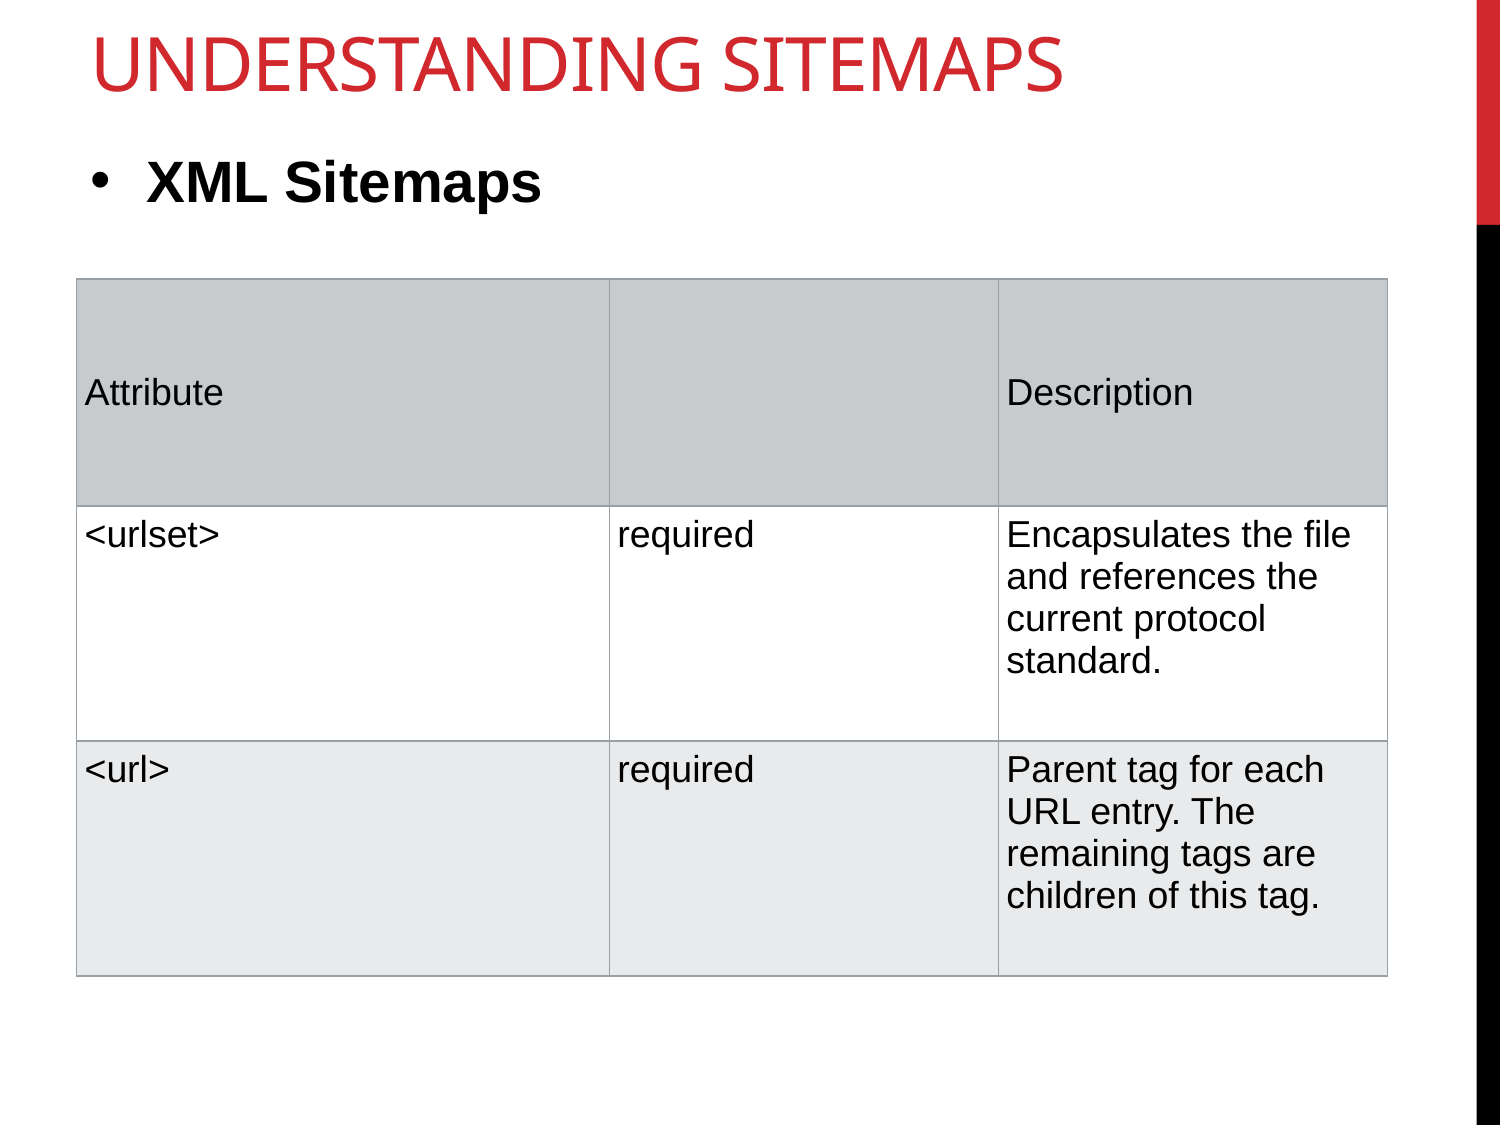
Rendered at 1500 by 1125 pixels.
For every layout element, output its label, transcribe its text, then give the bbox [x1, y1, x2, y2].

table_header [610, 280, 998, 505]
table_cell required [610, 742, 998, 975]
table_cell <url> [77, 742, 609, 975]
list XML Sitemaps [75, 137, 1447, 988]
table_header Attribute [77, 280, 609, 505]
table_cell Parent tag for each URL entry. The remaining tags are children of this tag. [999, 742, 1387, 975]
table_cell <urlset> [77, 507, 609, 740]
table_header Description [999, 280, 1387, 505]
title Understanding Sitemaps [75, 0, 1353, 115]
table_cell required [610, 507, 998, 740]
table_cell Encapsulates the file and references the current protocol standard. [999, 507, 1387, 740]
